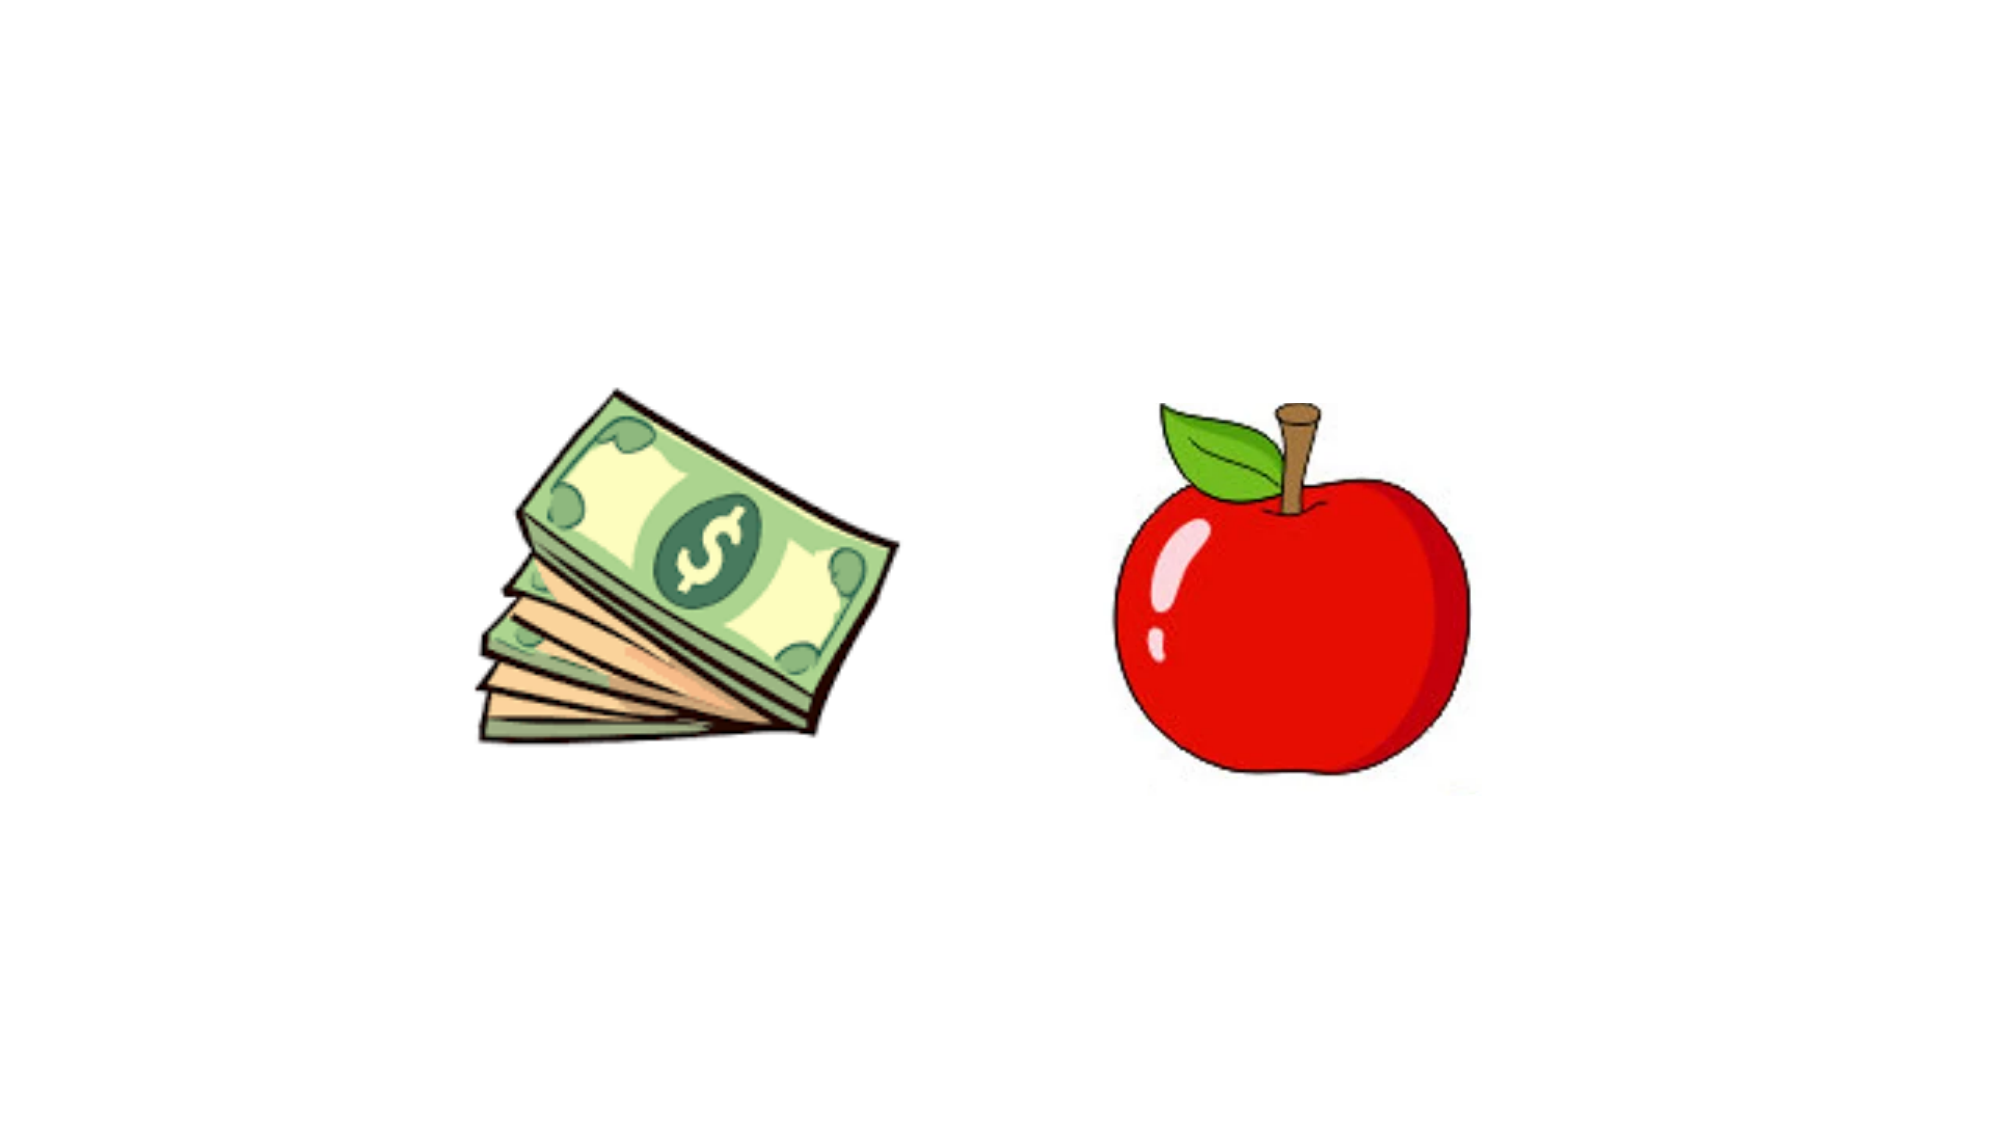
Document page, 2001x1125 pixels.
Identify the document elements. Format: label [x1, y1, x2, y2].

picture [1103, 403, 1485, 796]
picture [458, 352, 919, 813]
